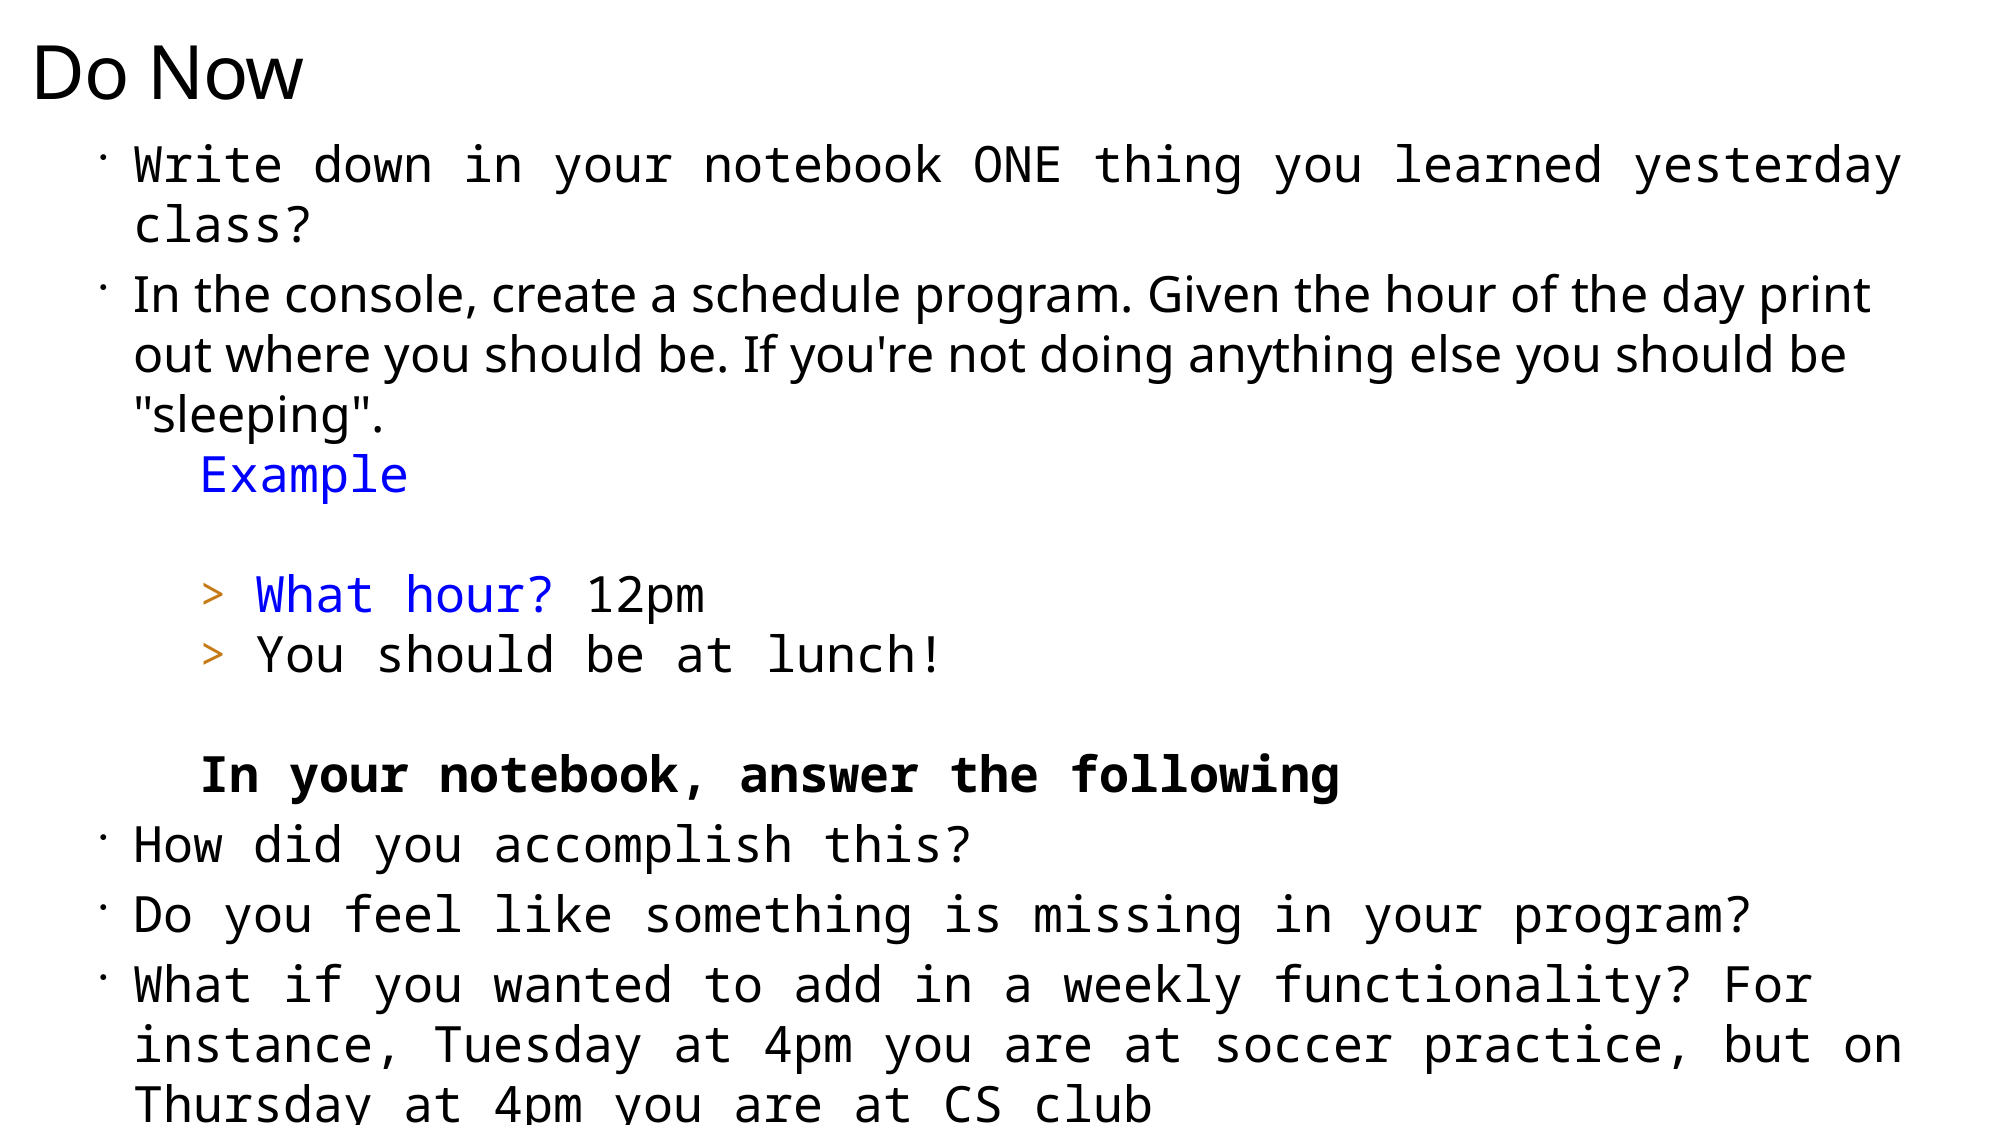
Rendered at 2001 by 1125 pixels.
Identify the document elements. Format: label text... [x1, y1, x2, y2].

list Write down in your notebook ONE thing you learned yesterday class? In the console, create a schedule program. Given the hour of the day print out where you should be. If you're not doing anything else you should be "sleeping". Example What hour? 12pm You should be at lunch! In your notebook, answer the following How did you accomplish this? Do you feel like something is missing in your program? What if you wanted to add in a weekly functionality? For instance, Tuesday at 4pm you are at soccer practice, but on Thursday at 4pm you are at CS club How would you implement this in your program? [95, 132, 1963, 1103]
title Do Now [30, 24, 1839, 116]
